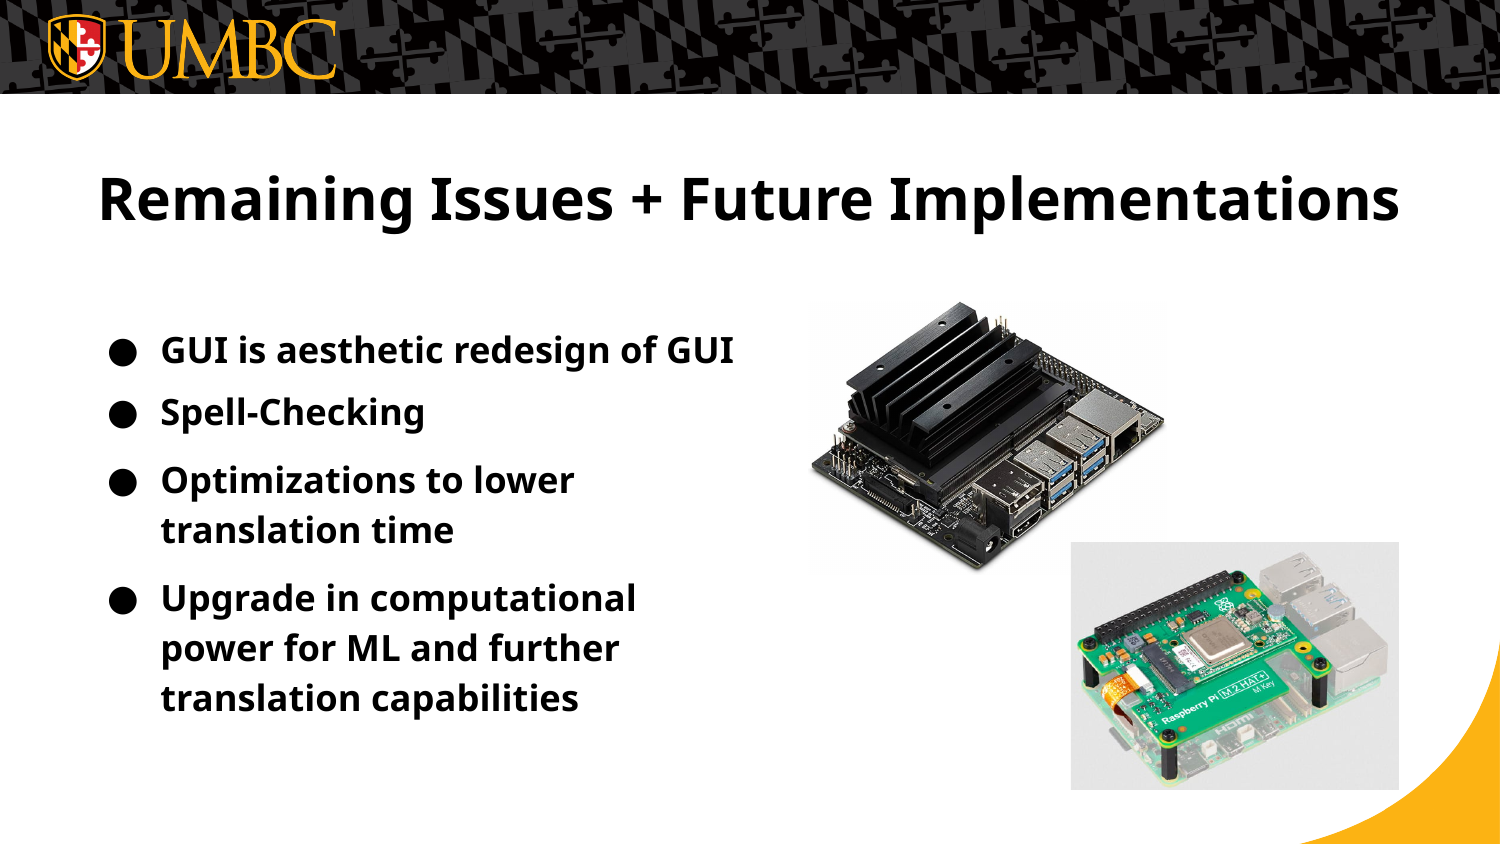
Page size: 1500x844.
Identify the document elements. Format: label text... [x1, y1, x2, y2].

title Remaining Issues + Future Implementations [75, 144, 1425, 250]
list GUI is aesthetic redesign of GUI Spell-Checking Optimizations to lower translation time Upgrade in computational power for ML and further translation capabilities [75, 319, 750, 736]
picture [808, 300, 1500, 844]
picture [0, 0, 1500, 94]
